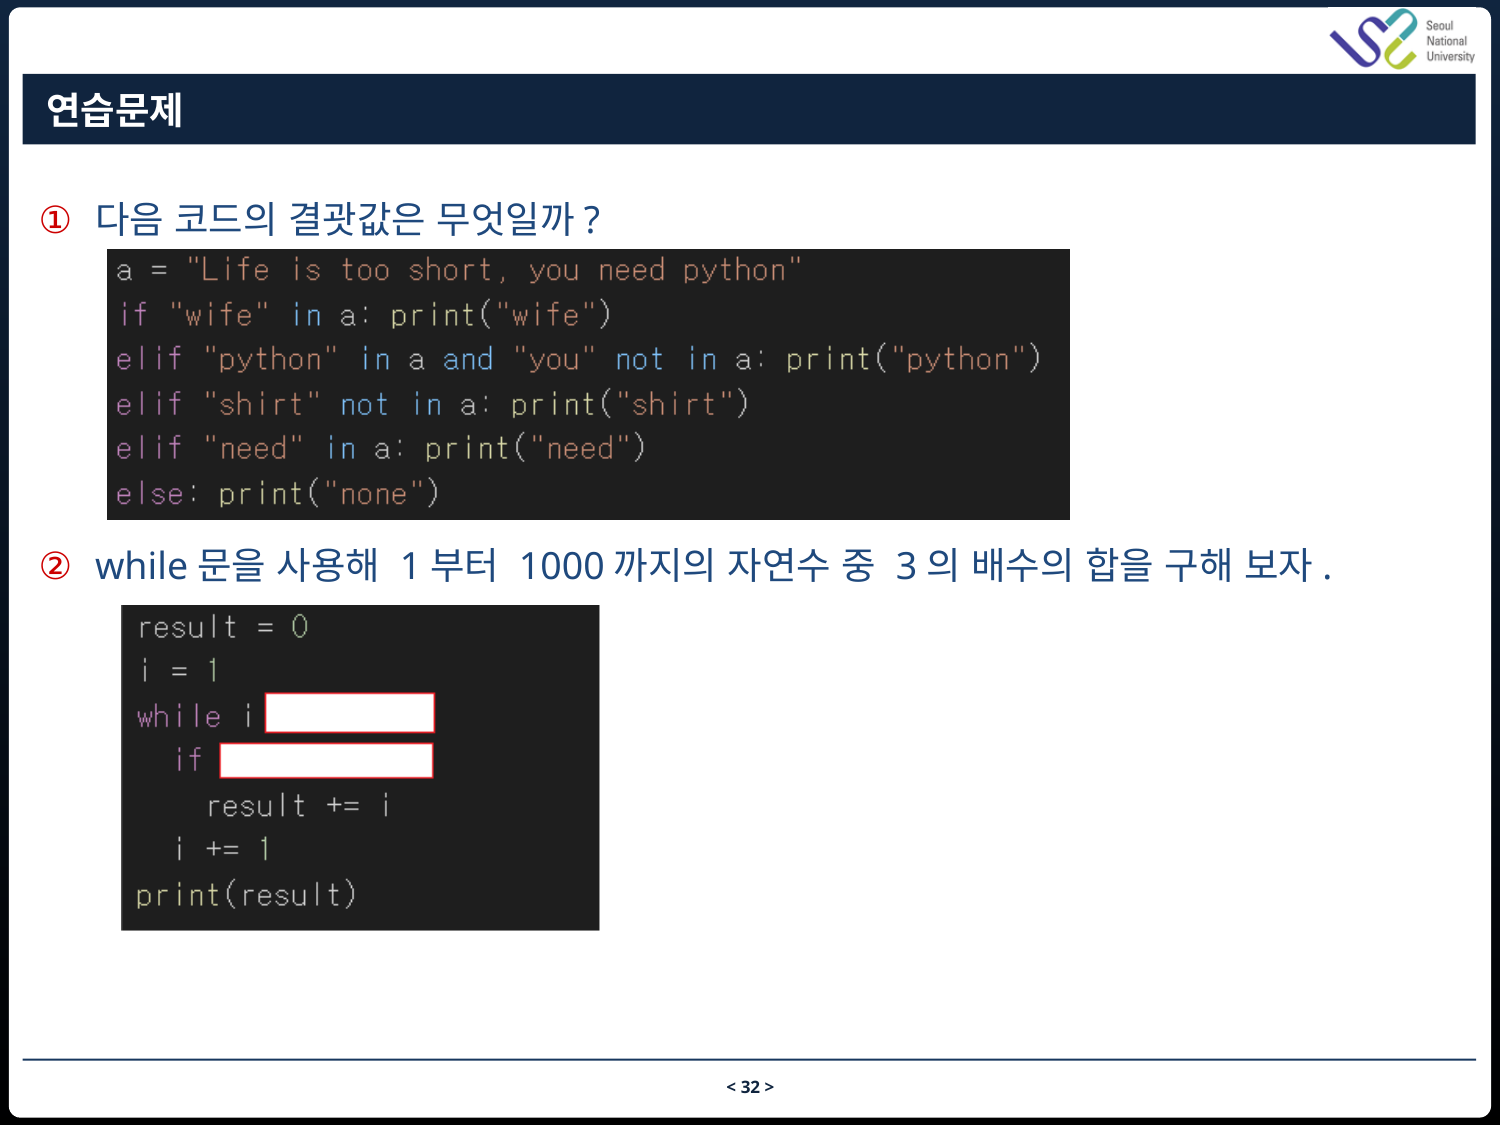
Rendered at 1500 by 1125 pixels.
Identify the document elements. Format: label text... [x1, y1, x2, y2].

picture [107, 248, 1070, 520]
list 다음 코드의 결괏값은 무엇일까? while문을 사용해 1부터 1000까지의 자연수 중 3의 배수의 합을 구해 보자. [38, 173, 1462, 870]
picture [121, 605, 606, 934]
title 연습문제 [22, 73, 1476, 145]
picture [1328, 7, 1476, 70]
